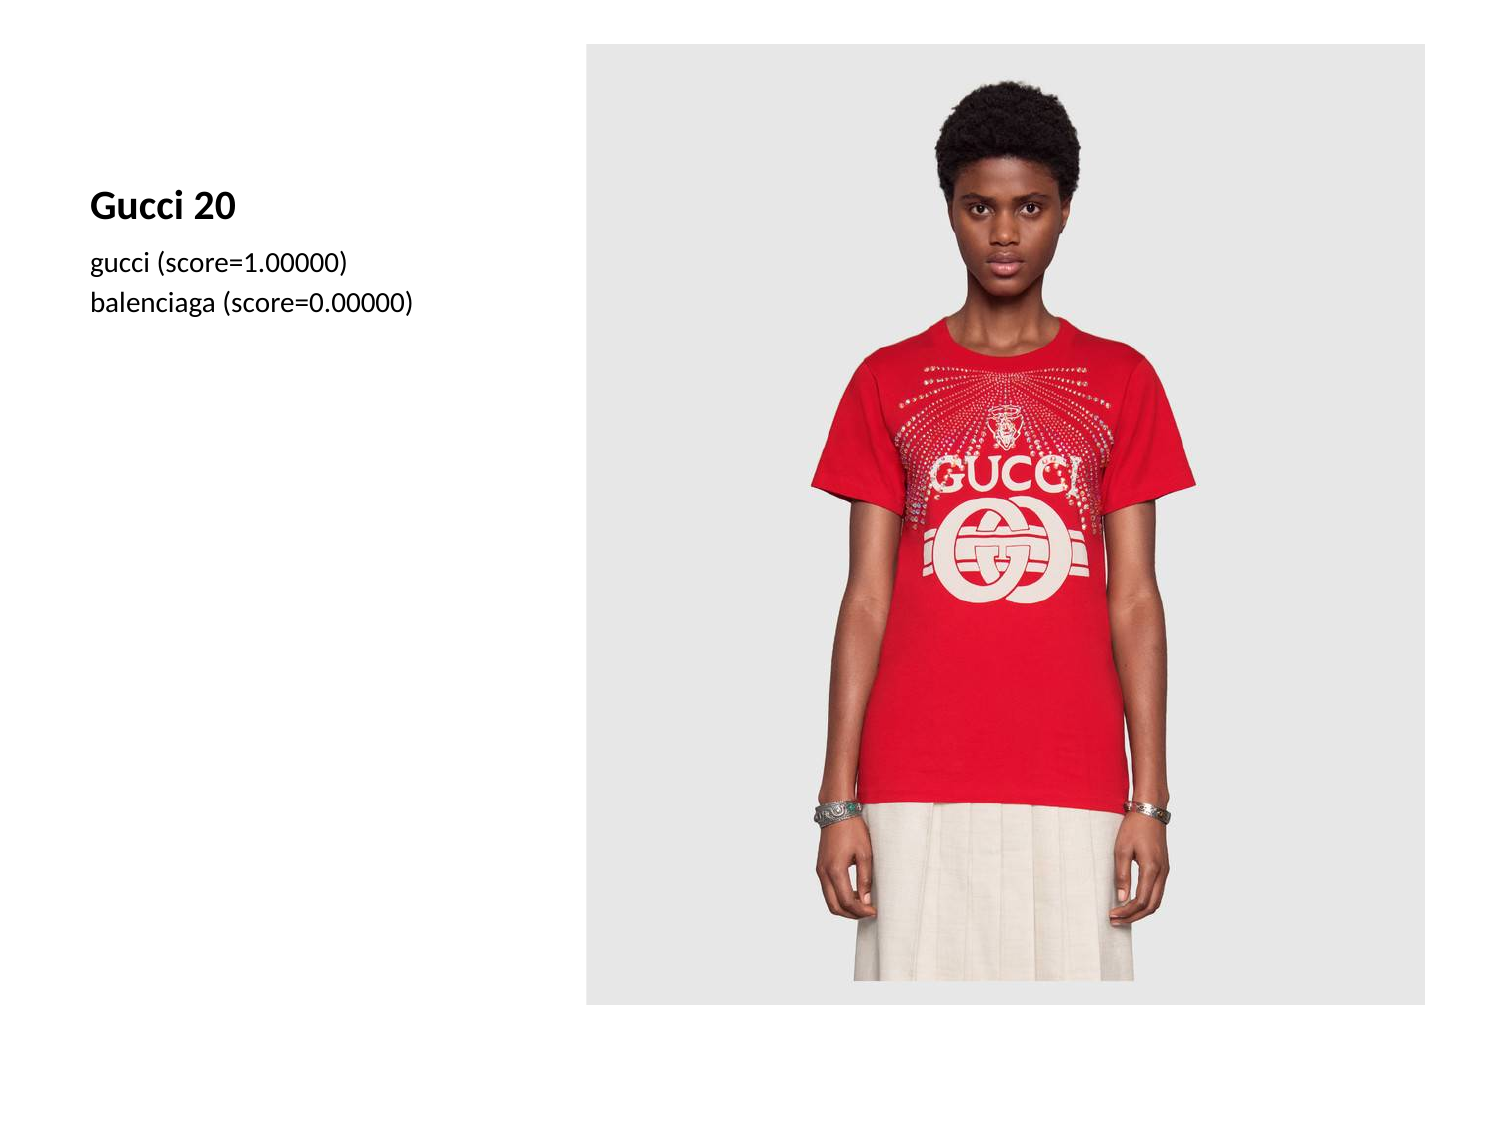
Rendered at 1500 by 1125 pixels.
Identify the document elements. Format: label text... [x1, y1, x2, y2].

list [586, 44, 1426, 1006]
title Gucci 20 [75, 44, 569, 235]
list gucci (score=1.00000) balenciaga (score=0.00000) [75, 235, 569, 1005]
